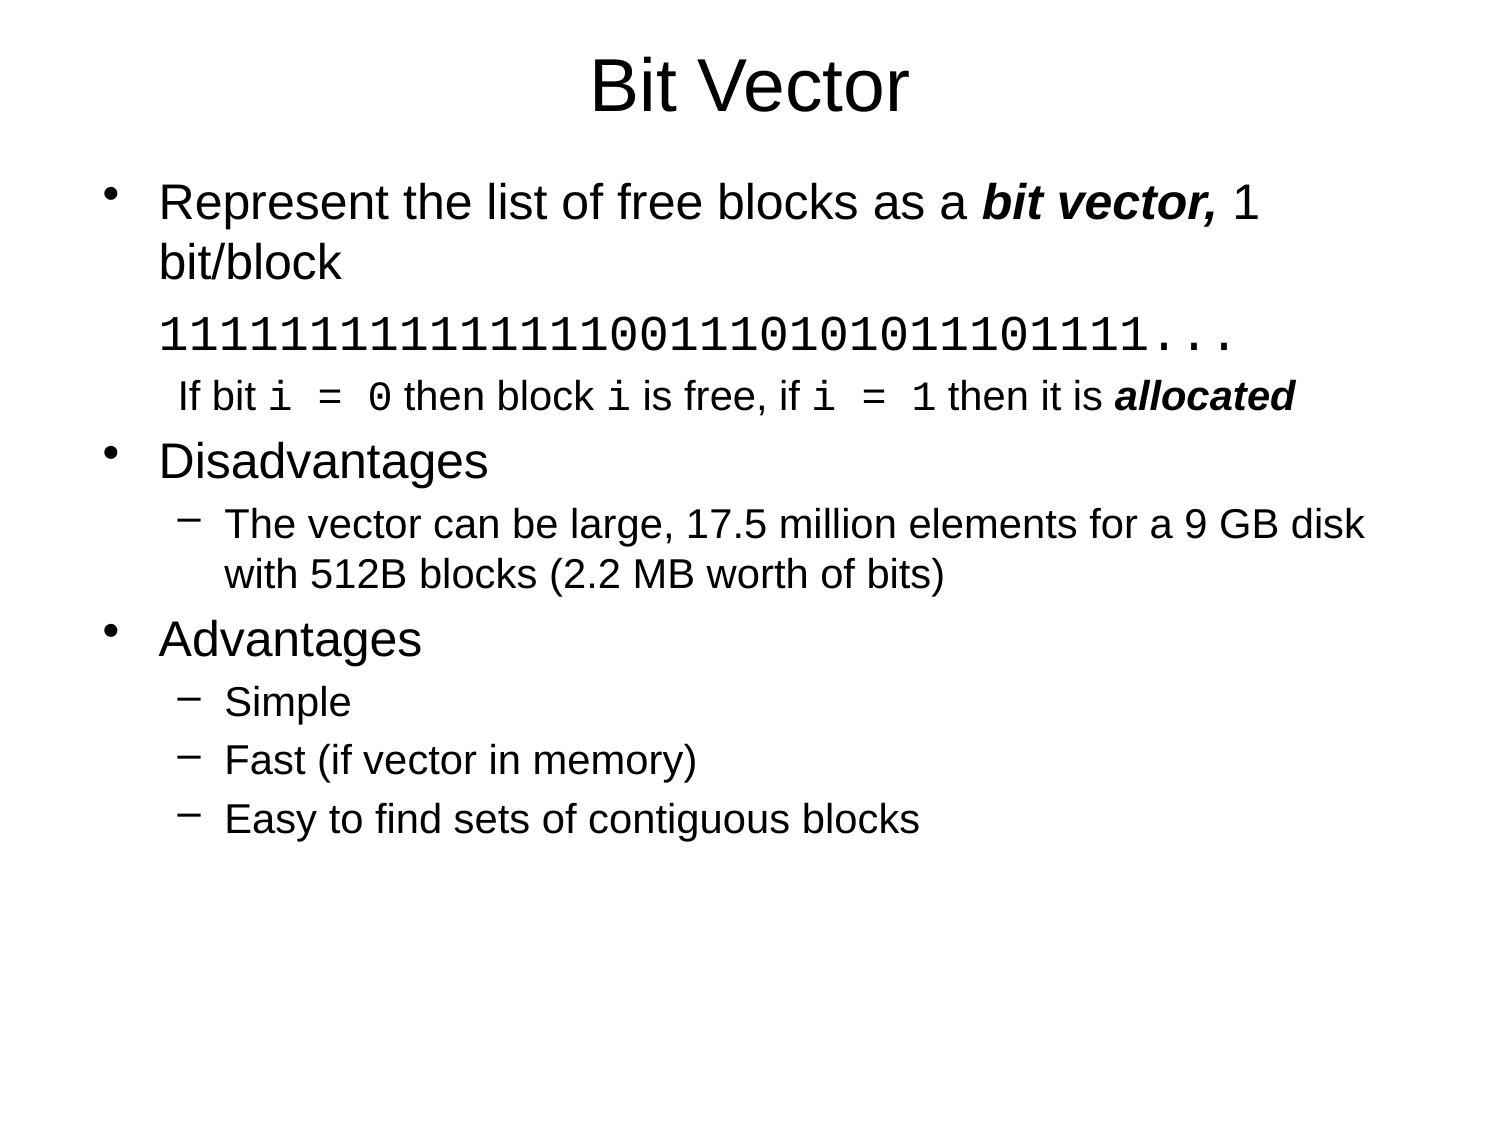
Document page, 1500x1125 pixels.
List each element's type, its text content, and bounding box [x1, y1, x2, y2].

list Represent the list of free blocks as a bit vector, 1 bit/block 111111111111111001110101011101111... If bit i = 0 then block i is free, if i = 1 then it is allocated Disadvantages The vector can be large, 17.5 million elements for a 9 GB disk with 512B blocks (2.2 MB worth of bits) Advantages Simple Fast (if vector in memory) Easy to find sets of contiguous blocks [87, 162, 1401, 1038]
title Bit Vector [74, 24, 1426, 138]
